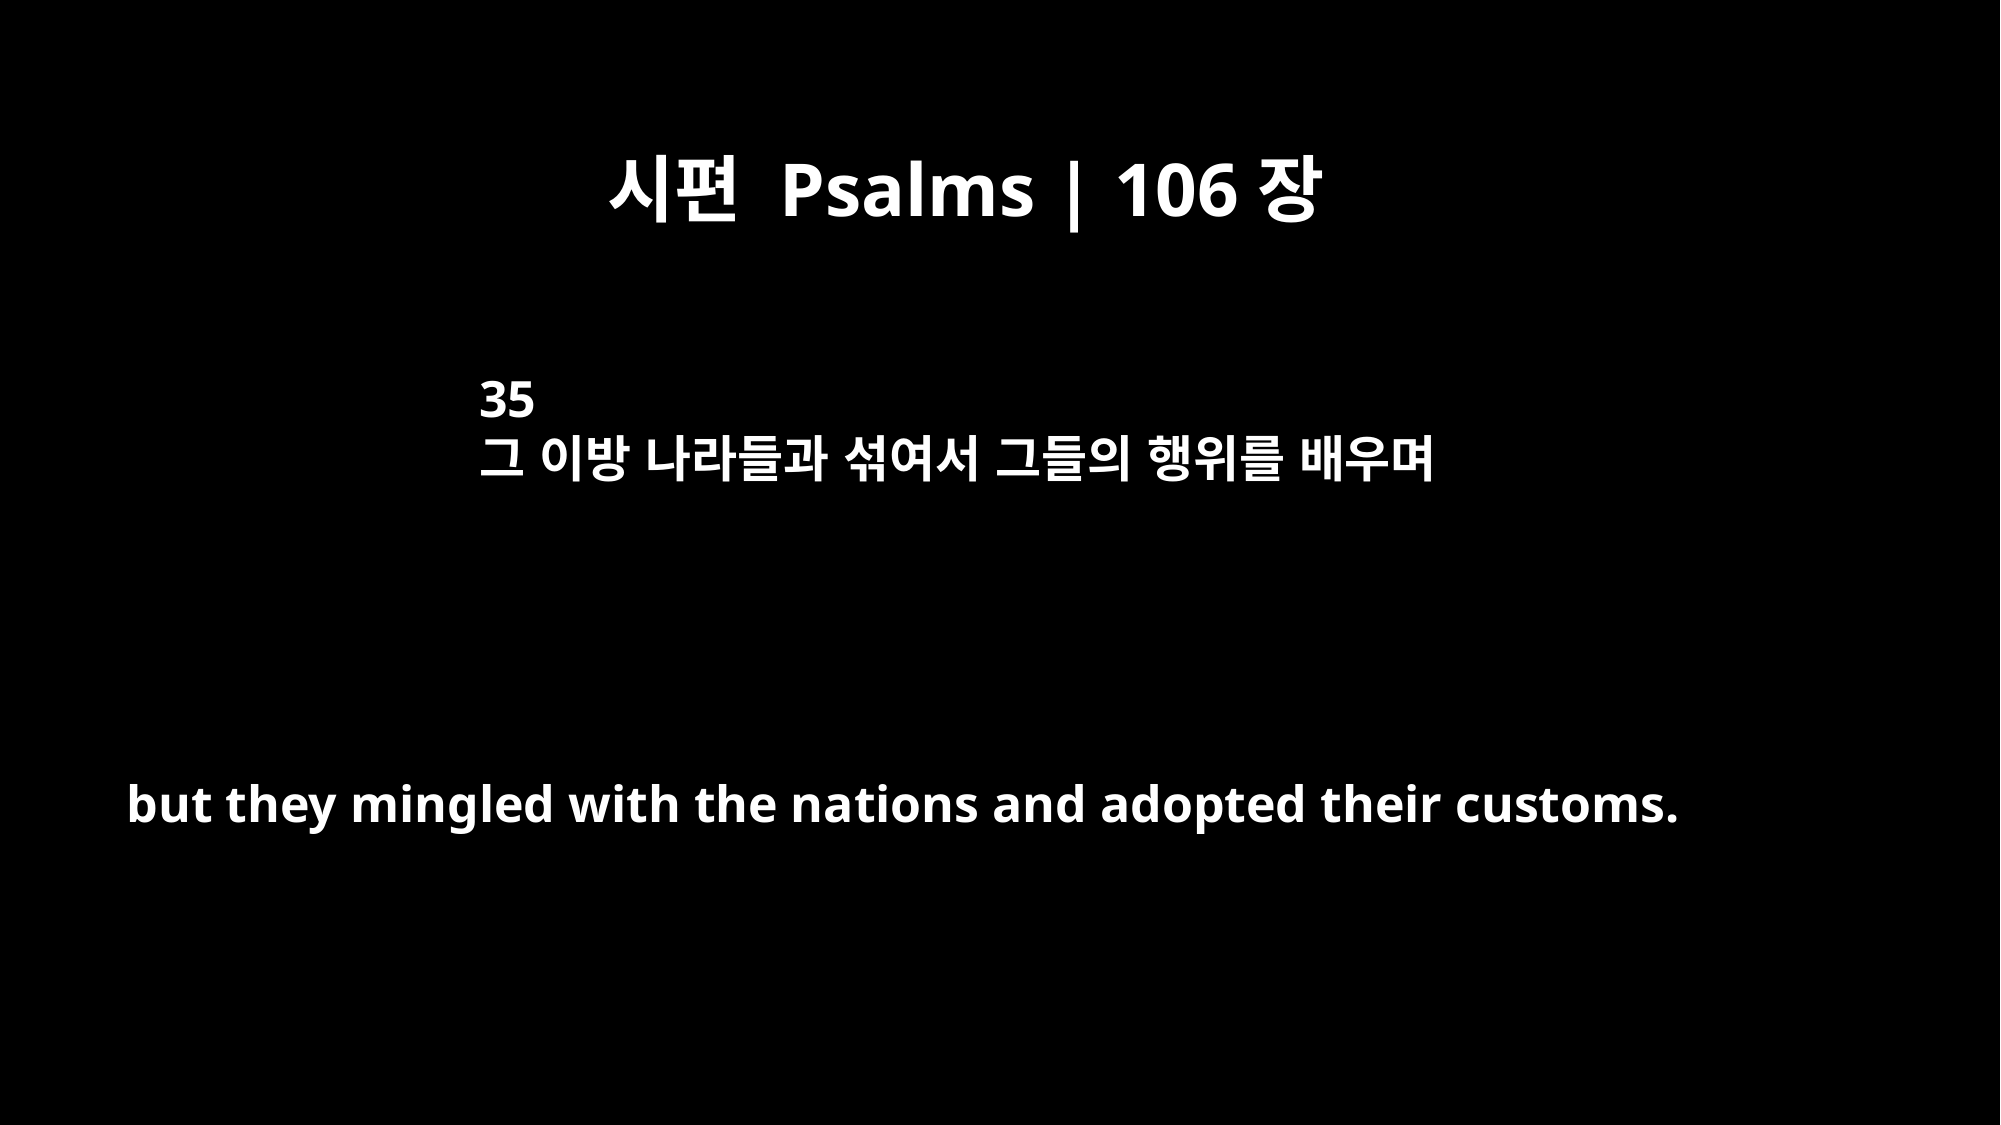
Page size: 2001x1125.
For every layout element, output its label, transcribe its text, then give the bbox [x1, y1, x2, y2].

text_box 시편 Psalms | 106장 [592, 136, 1340, 239]
text_box but they mingled with the nations and adopted their customs. [112, 764, 1696, 840]
text_box 35 그 이방 나라들과 섞여서 그들의 행위를 배우며 [464, 359, 1453, 495]
